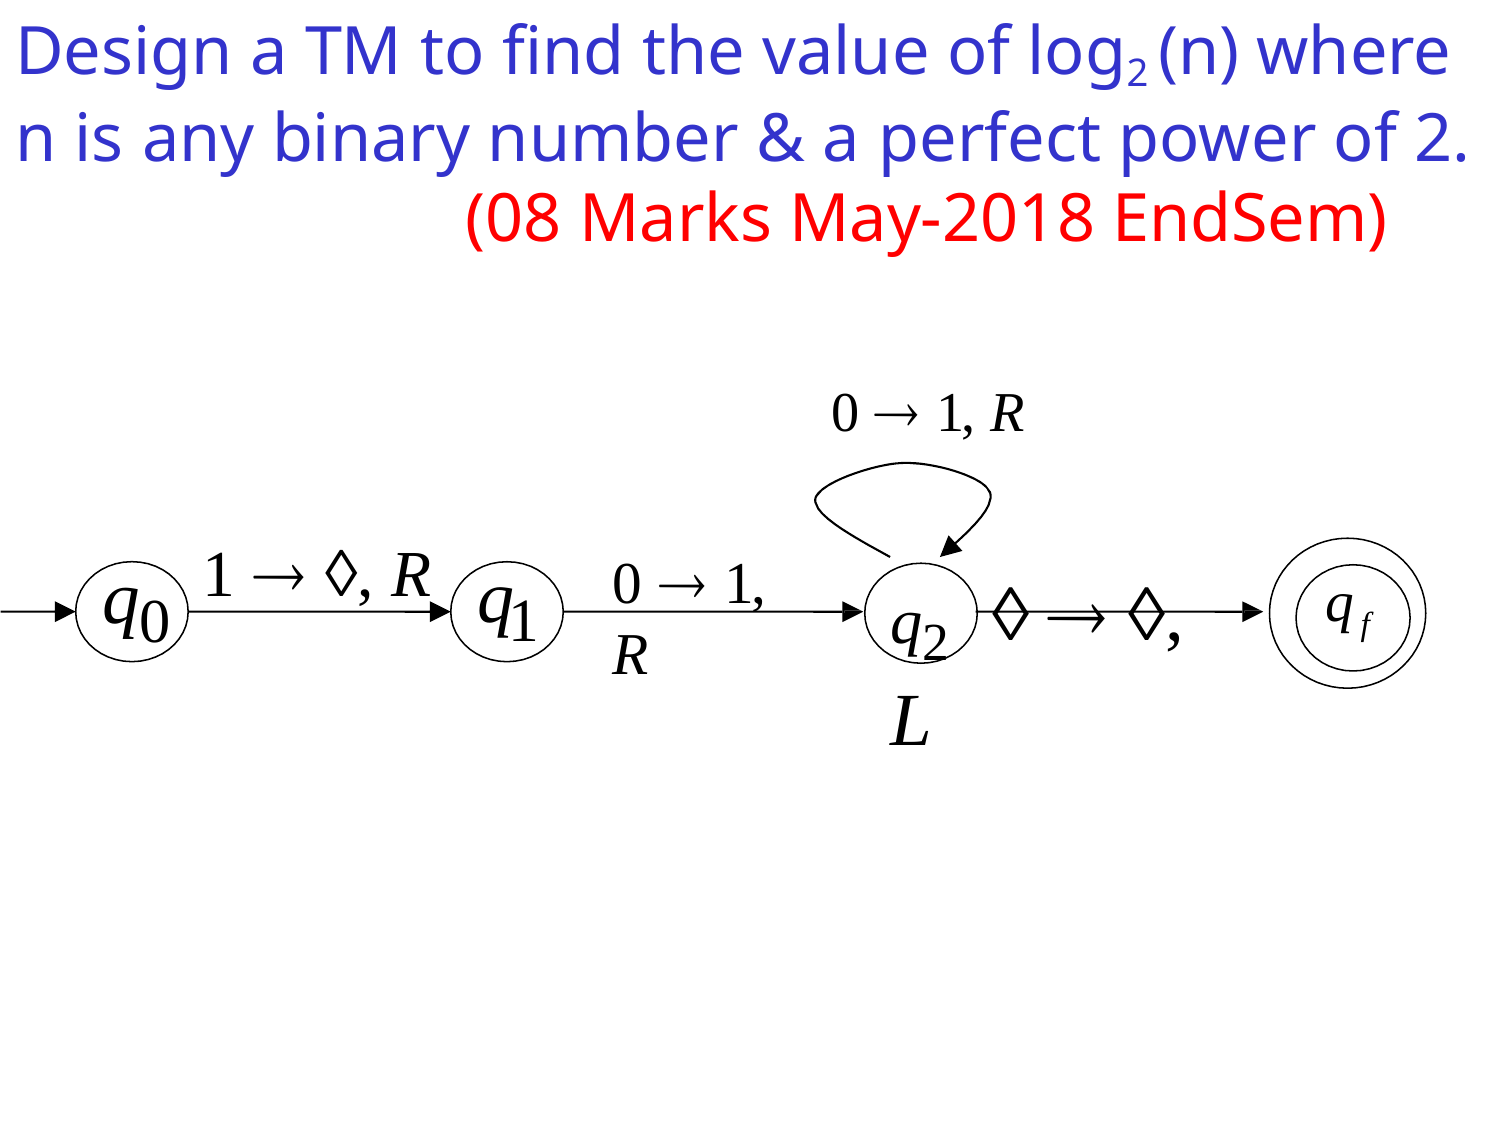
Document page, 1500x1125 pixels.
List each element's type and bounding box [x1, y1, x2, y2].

text_box [6, 5, 1482, 443]
text_box [1269, 538, 1426, 689]
text_box [0, 461, 1264, 761]
